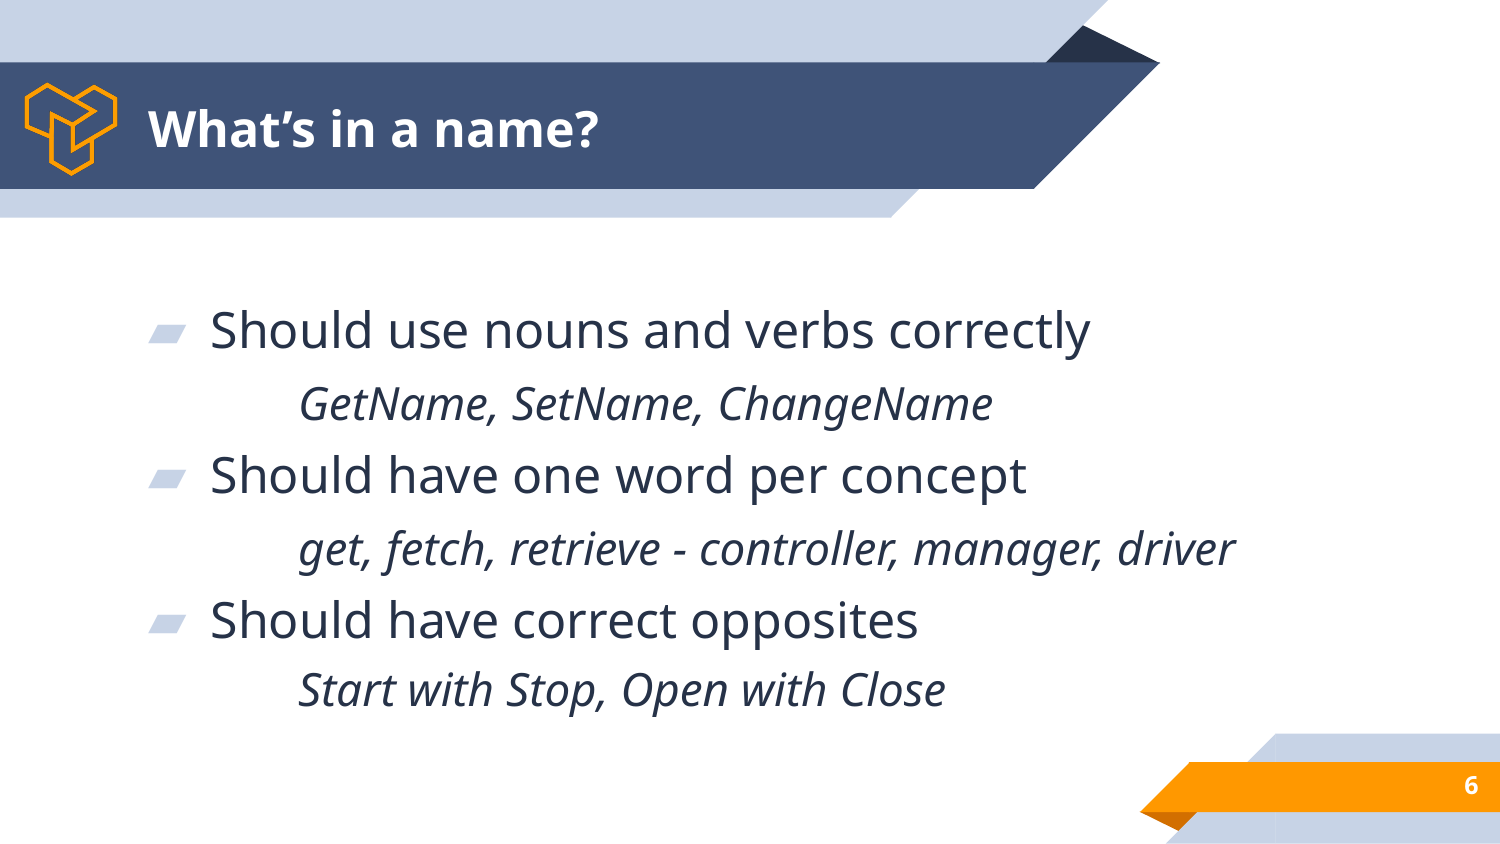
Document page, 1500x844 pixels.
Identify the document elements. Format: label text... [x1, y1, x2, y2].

list Should use nouns and verbs correctly GetName, SetName, ChangeName Should have one word per concept get, fetch, retrieve - controller, manager, driver Should have correct opposites Start with Stop, Open with Close [120, 253, 1283, 761]
picture [21, 77, 121, 177]
slide_number 6 [1249, 760, 1494, 813]
title What’s in a name? [133, 64, 1035, 190]
